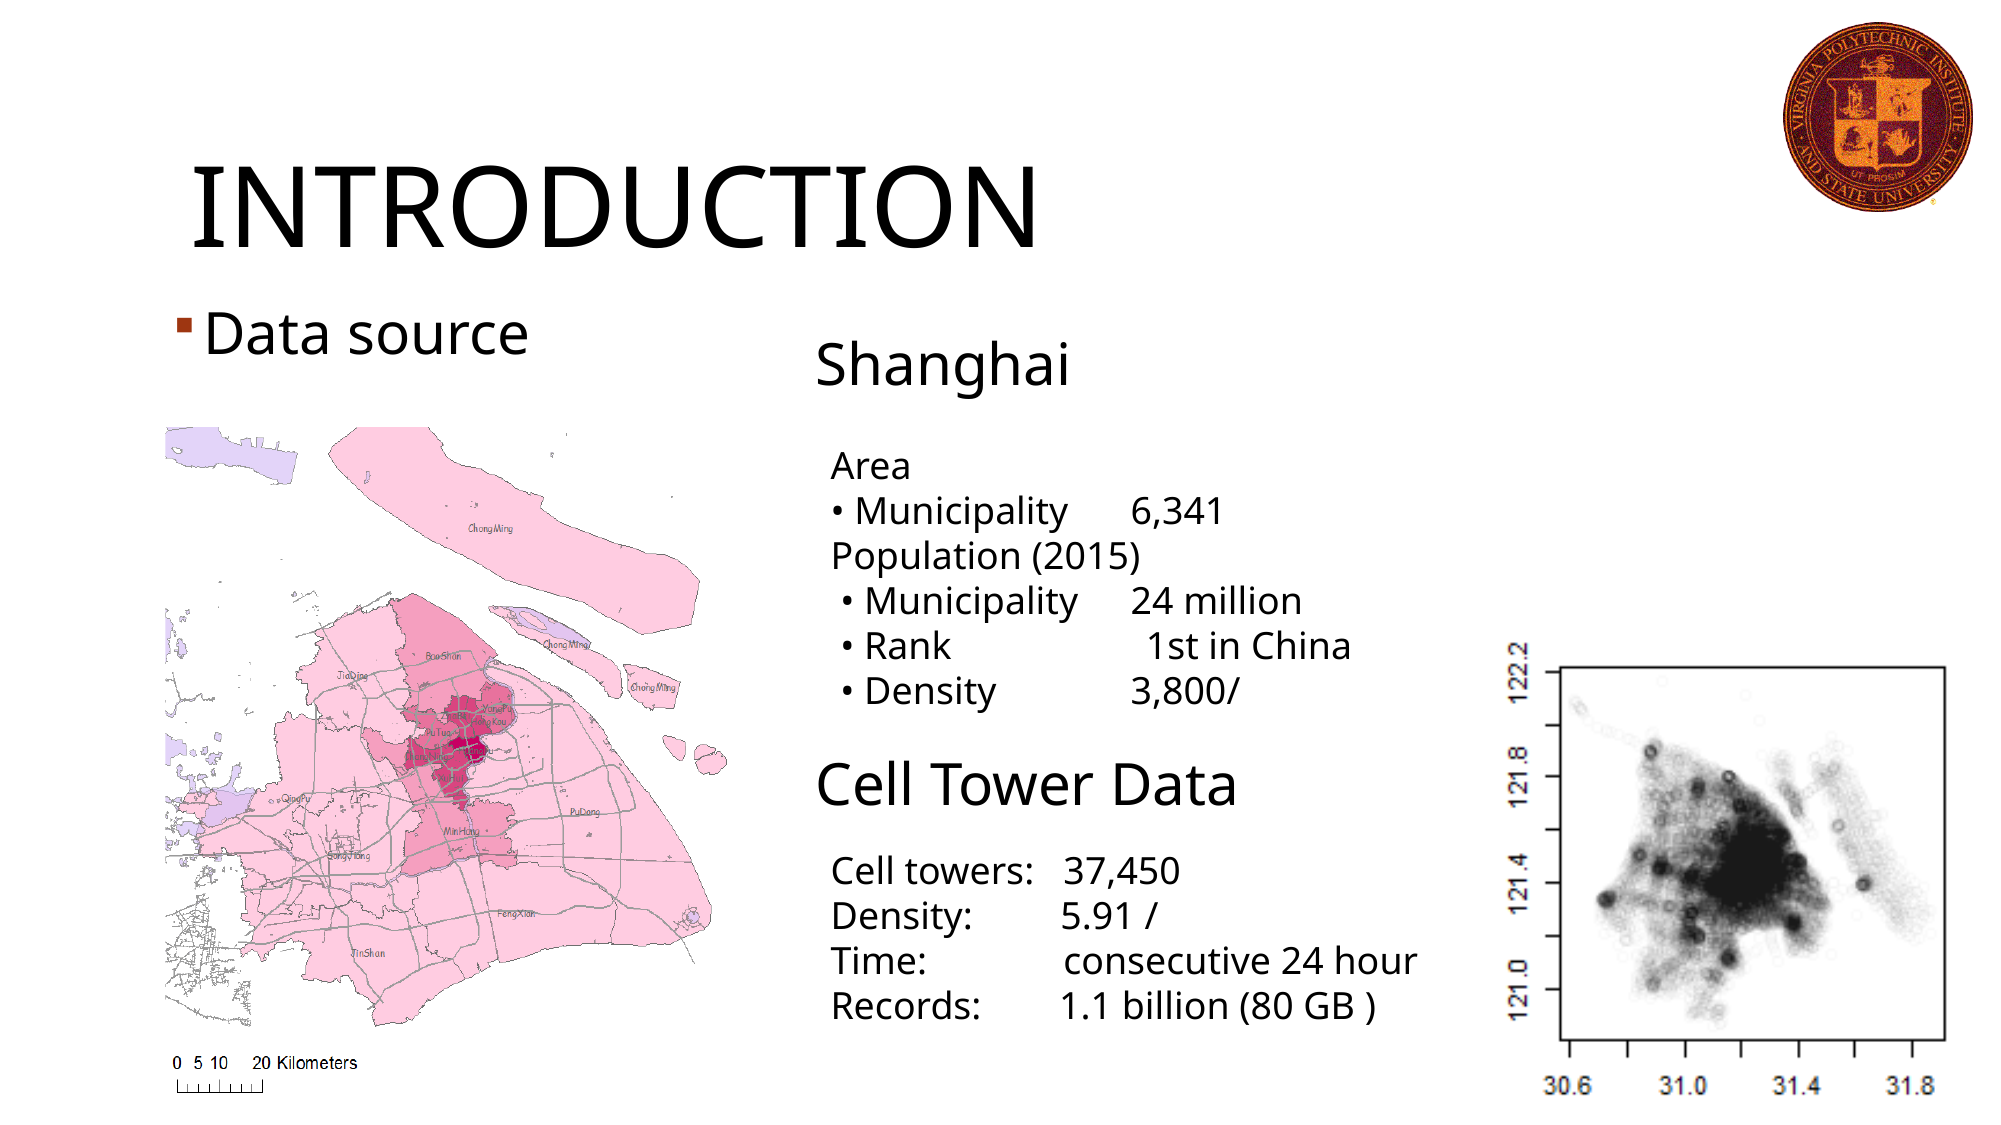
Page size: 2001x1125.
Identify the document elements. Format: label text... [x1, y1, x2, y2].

picture [1502, 609, 1977, 1125]
text_box Shanghai Cell Tower Data [800, 319, 1469, 870]
picture [1783, 22, 1973, 212]
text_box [167, 426, 1230, 1116]
title Introduction [175, 79, 1826, 296]
list Data source [158, 296, 1884, 1011]
